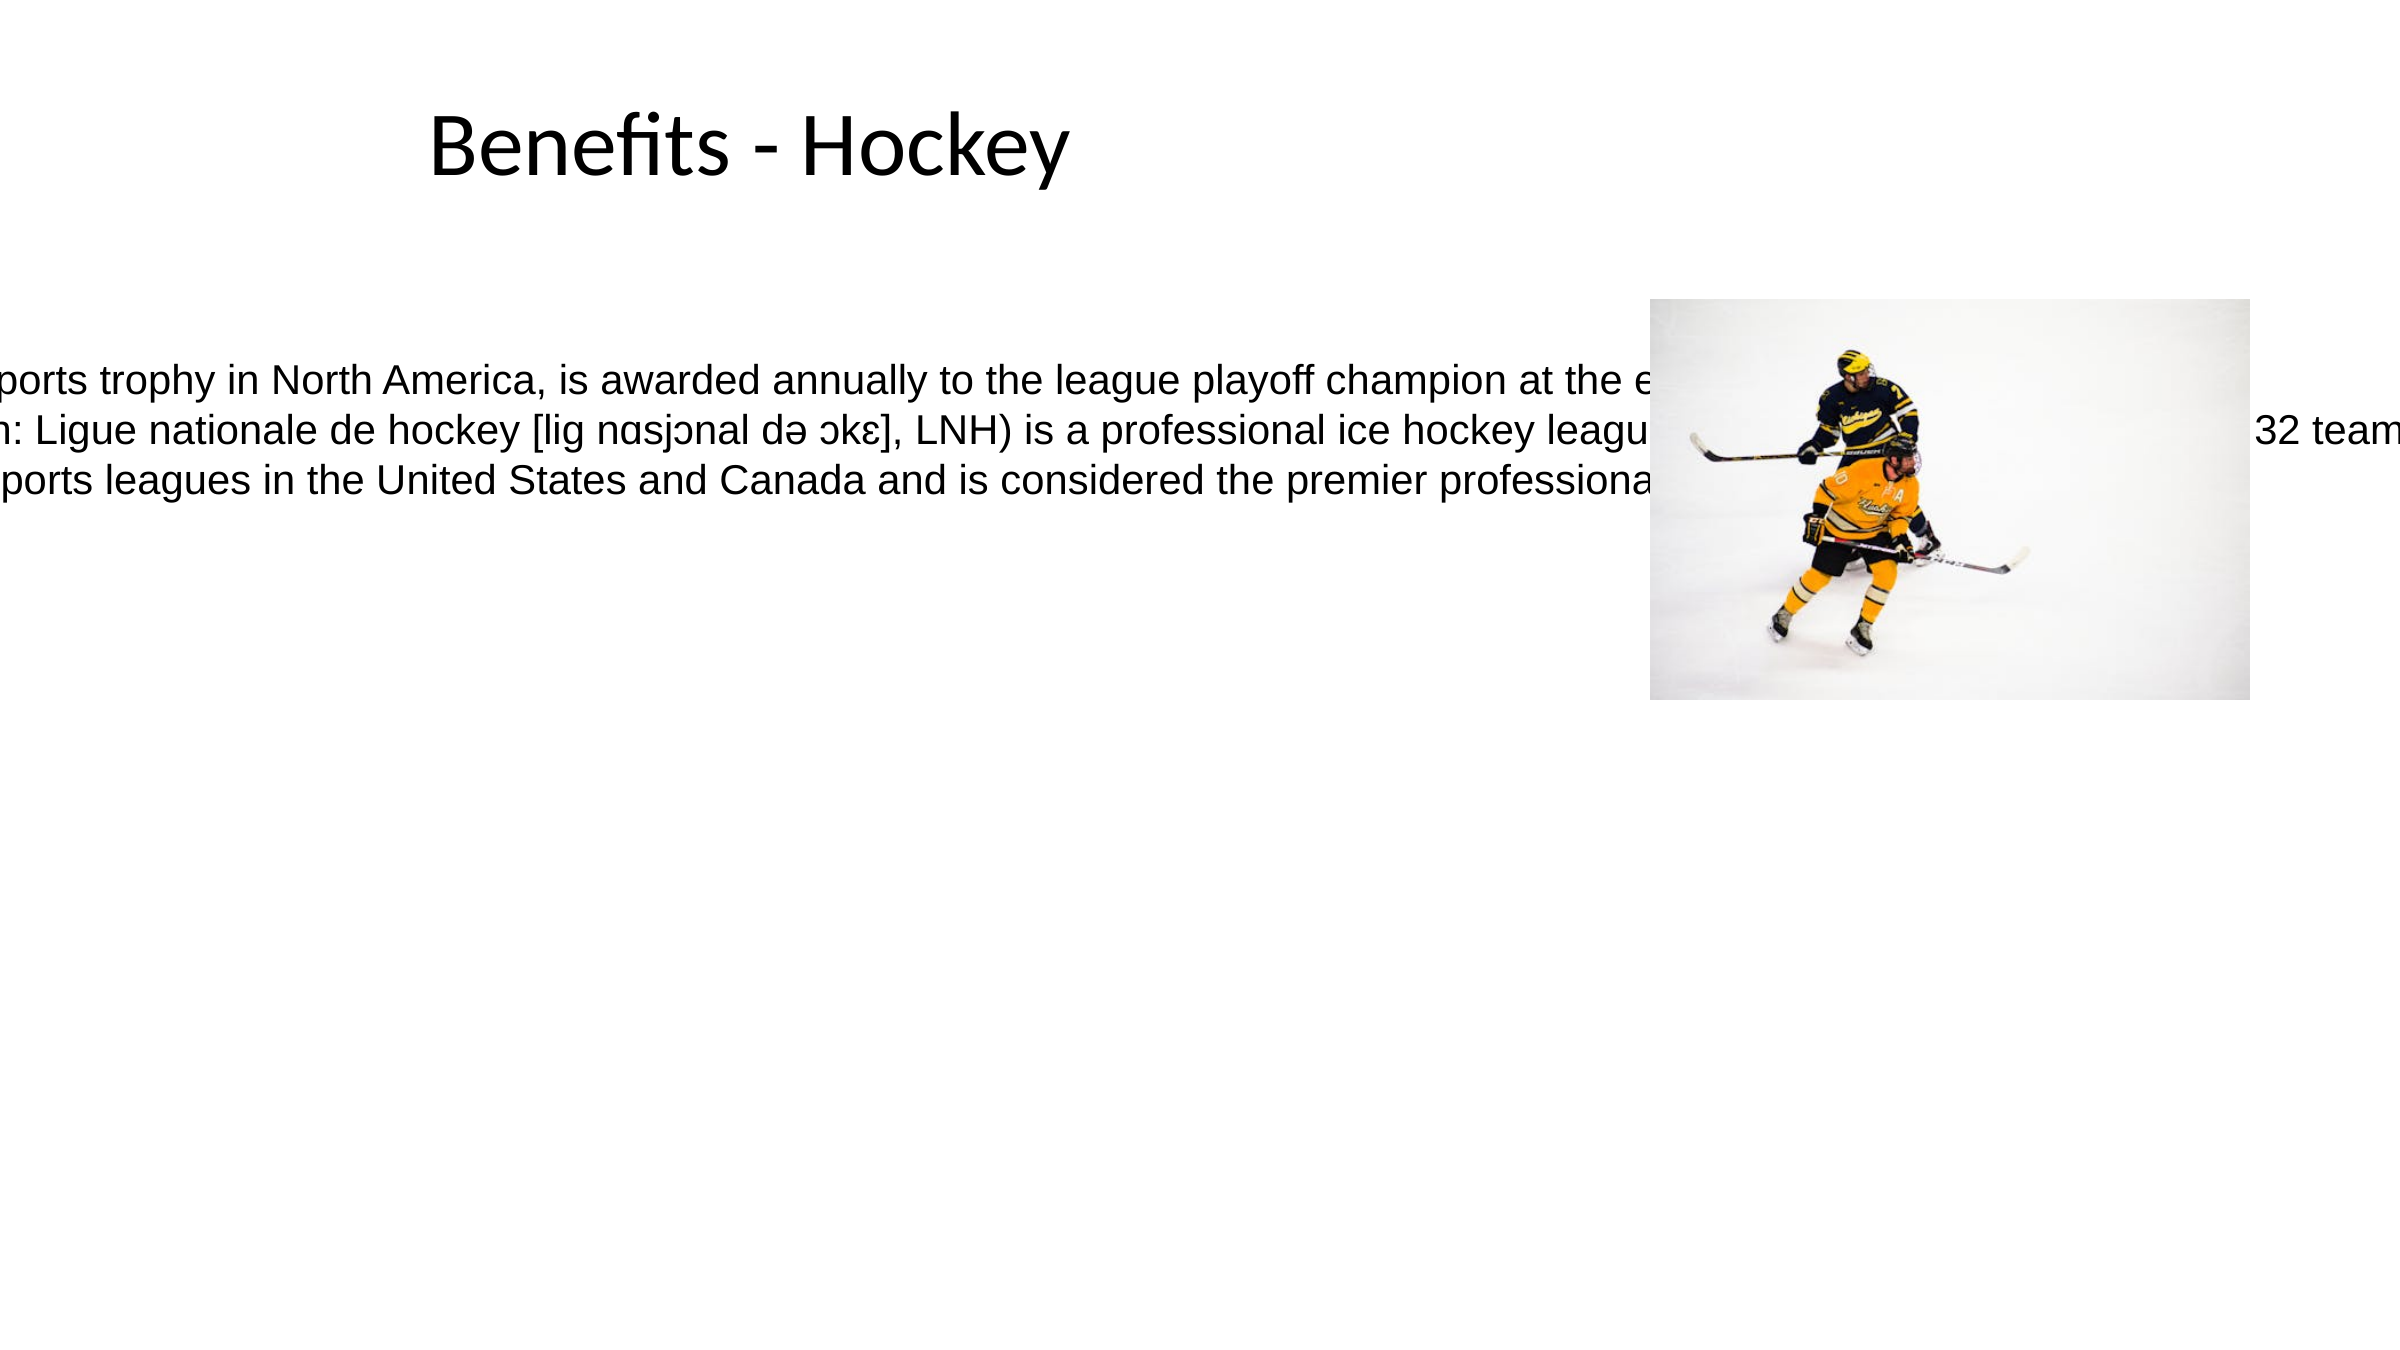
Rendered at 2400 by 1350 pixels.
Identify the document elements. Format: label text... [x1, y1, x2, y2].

text_box Benefits on Hockey: - The Stanley Cup, the oldest professional sports trophy in North America, is awarded annually to the league playoff champion at the end of each season. - The National Hockey League (NHL; French: Ligue nationale de hockey [liɡ nɑsjɔnal də ɔkɛ], LNH) is a professional ice hockey league in North America composed of 32 teams – 25 in the United States and 7 in Canada - The NHL is one of the major professional sports leagues in the United States and Canada and is considered the premier professional ice hockey league in the world [2251, 300, 2400, 510]
picture [1649, 299, 2251, 701]
title Benefits - Hockey [75, 45, 1425, 233]
text_box Benefits on Hockey: - The Stanley Cup, the oldest professional sports trophy in North America, is awarded annually to the league playoff champion at the end of each season. - The National Hockey League (NHL; French: Ligue nationale de hockey [liɡ nɑsjɔnal də ɔkɛ], LNH) is a professional ice hockey league in North America composed of 32 teams – 25 in the United States and 7 in Canada - The NHL is one of the major professional sports leagues in the United States and Canada and is considered the premier professional ice hockey league in the world [0, 300, 1647, 510]
